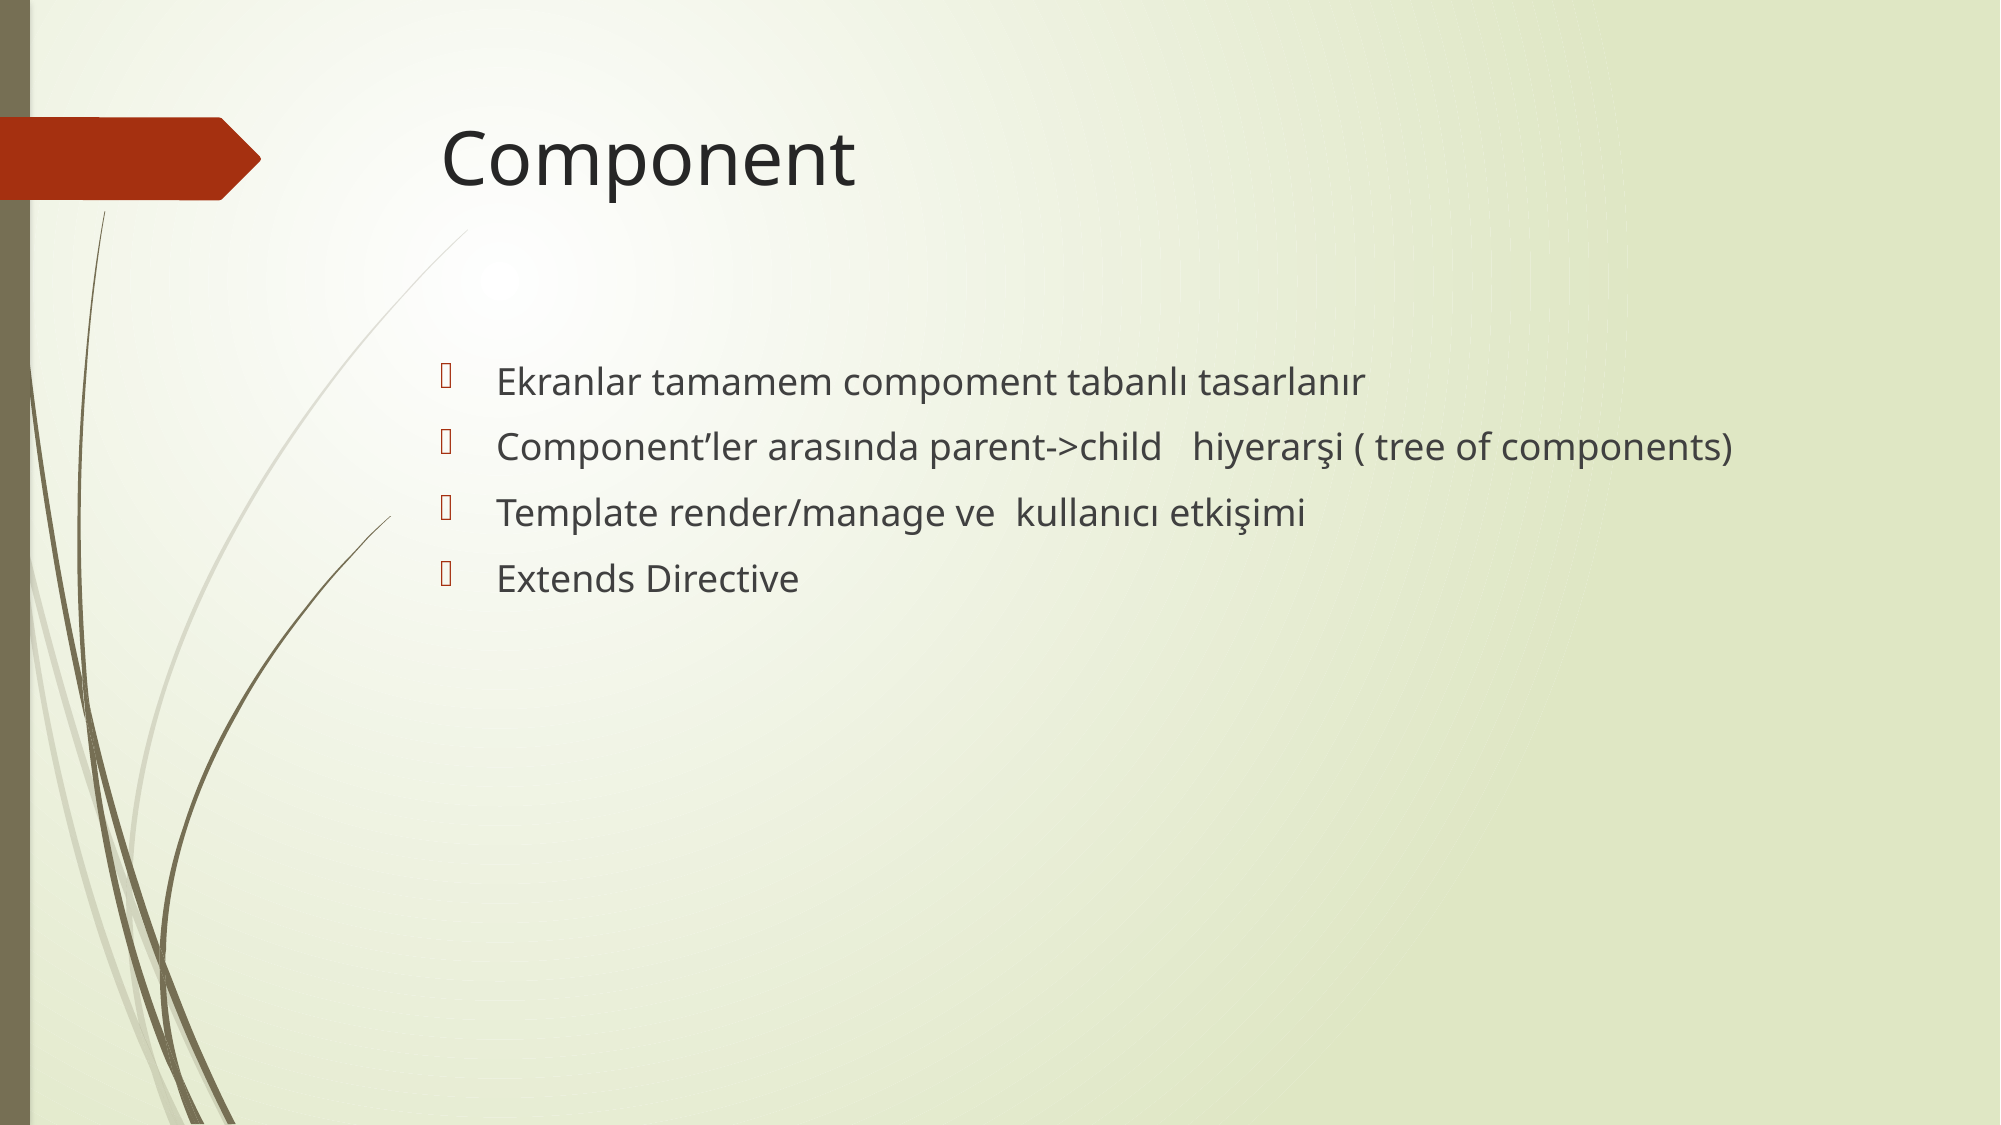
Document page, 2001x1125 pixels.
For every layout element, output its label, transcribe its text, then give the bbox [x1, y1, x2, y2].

title Component [425, 102, 1888, 313]
list Ekranlar tamamem compoment tabanlı tasarlanır Component’ler arasında parent->child hiyerarşi ( tree of components) Template render/manage ve kullanıcı etkişimi Extends Directive [424, 350, 1888, 970]
